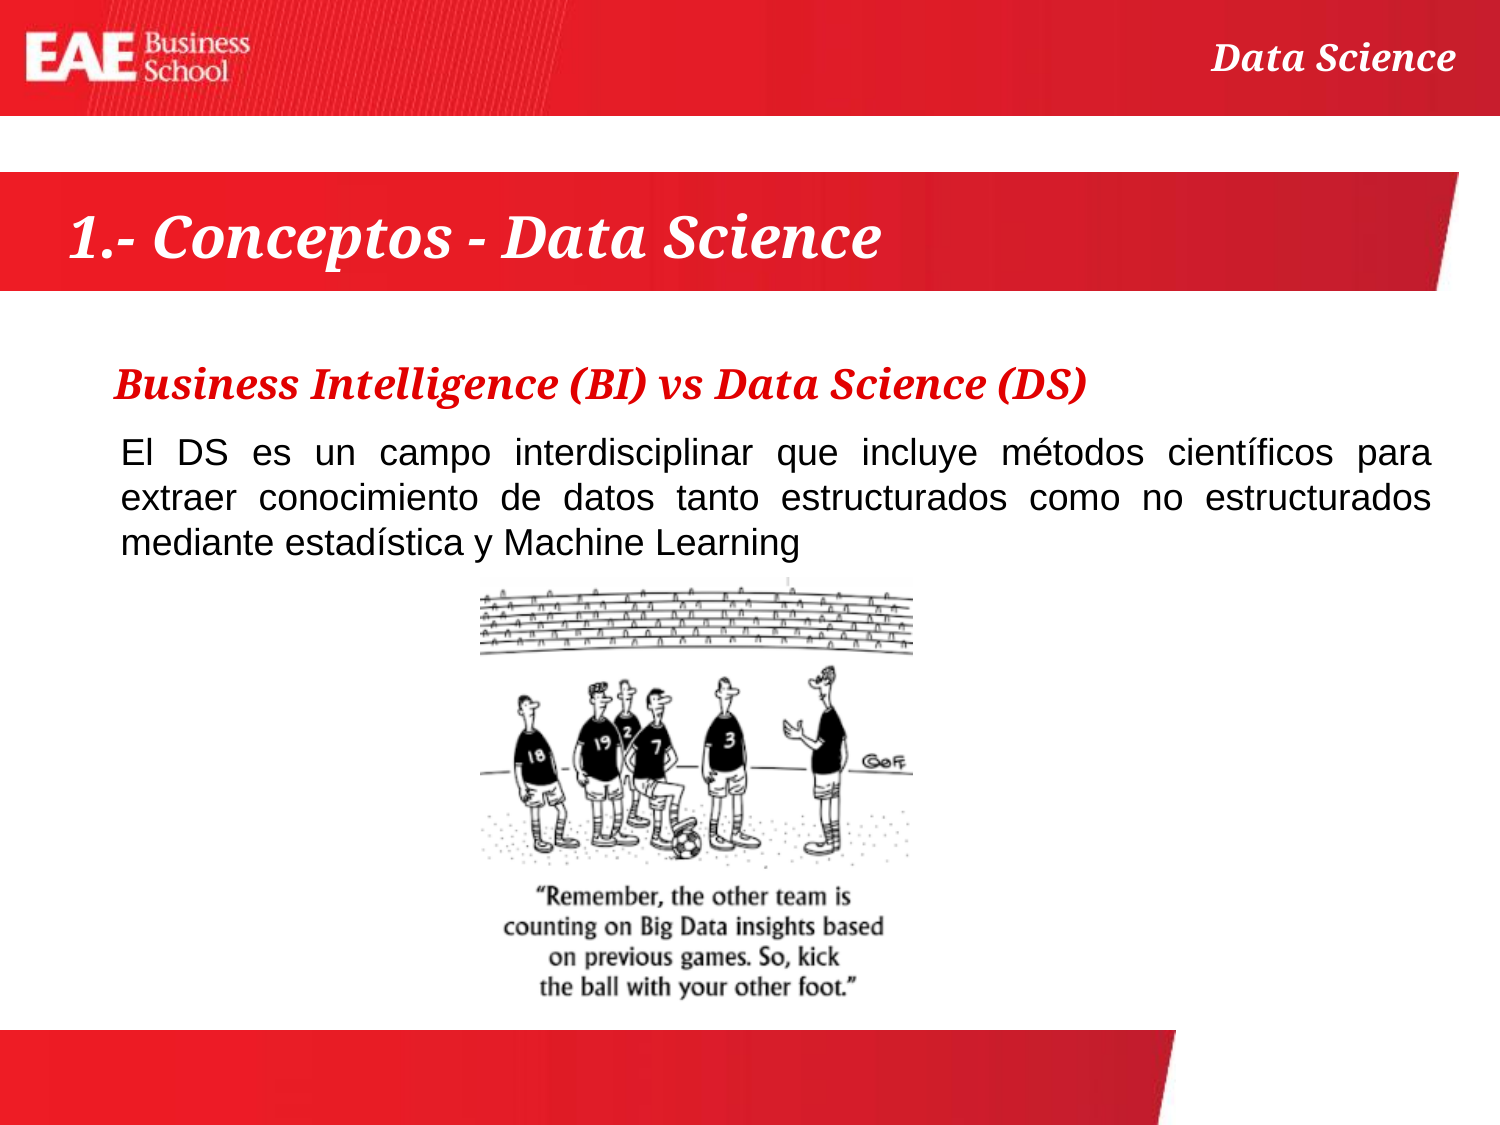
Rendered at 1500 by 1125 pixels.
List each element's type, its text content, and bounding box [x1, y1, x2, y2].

text_box Business Intelligence (BI) vs Data Science (DS) [100, 350, 1294, 466]
picture [0, 172, 1459, 291]
picture [480, 577, 913, 1009]
picture [0, 0, 1500, 116]
picture [0, 1030, 1176, 1125]
text_box El DS es un campo interdisciplinar que incluye métodos científicos para extraer conocimiento de datos tanto estructurados como no estructurados mediante estadística y Machine Learning [105, 420, 1447, 571]
